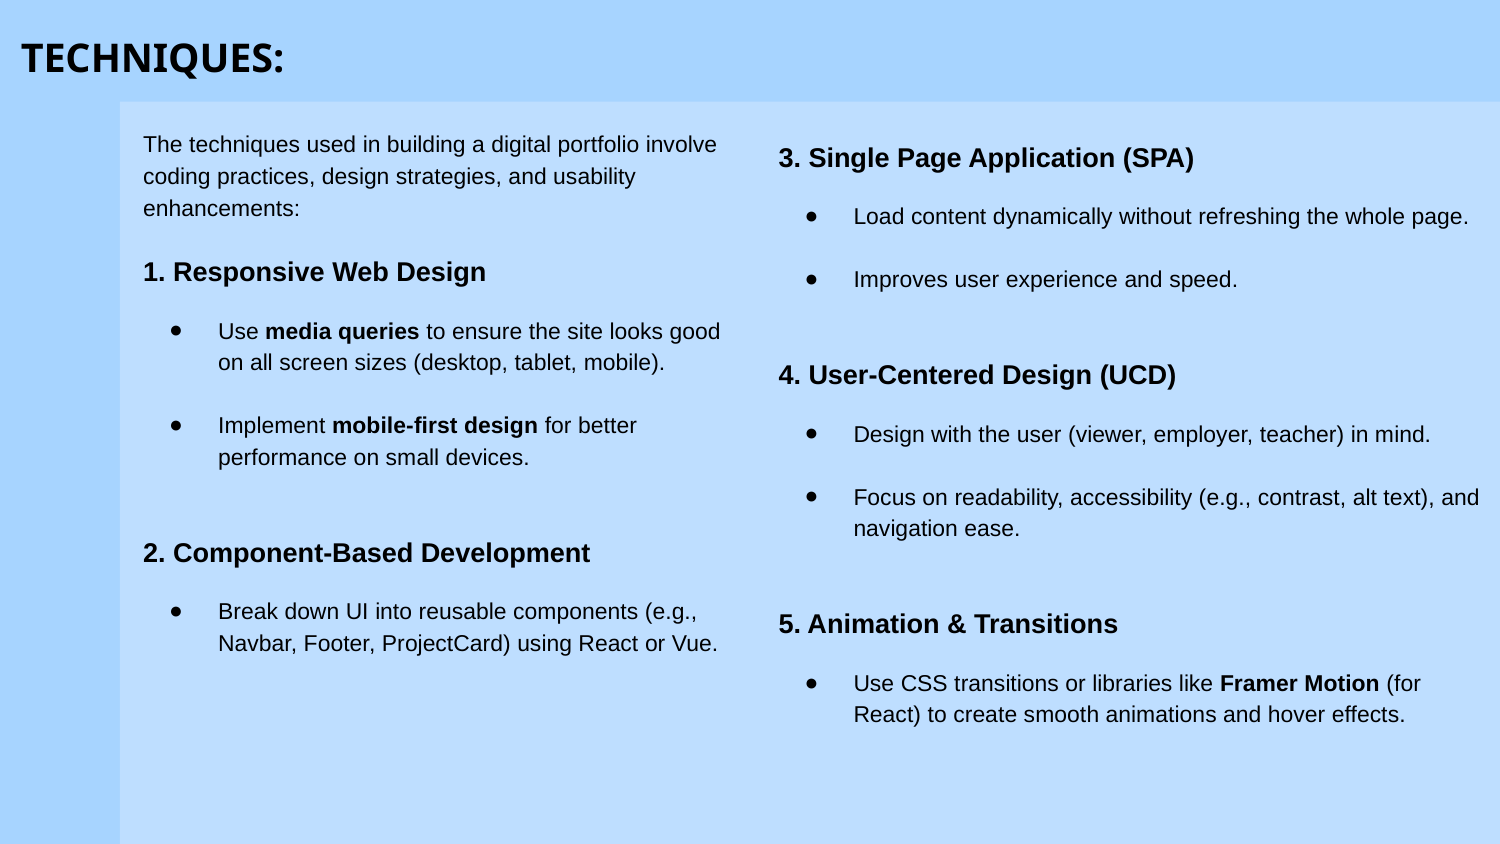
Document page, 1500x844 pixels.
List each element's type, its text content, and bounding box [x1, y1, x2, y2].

text_box 3. Single Page Application (SPA) Load content dynamically without refreshing the whole page. Improves user experience and speed. 4. User-Centered Design (UCD) Design with the user (viewer, employer, teacher) in mind. Focus on readability, accessibility (e.g., contrast, alt text), and navigation ease. 5. Animation & Transitions Use CSS transitions or libraries like Framer Motion (for React) to create smooth animations and hover effects. [763, 120, 1500, 824]
text_box The techniques used in building a digital portfolio involve coding practices, design strategies, and usability enhancements: 1. Responsive Web Design Use media queries to ensure the site looks good on all screen sizes (desktop, tablet, mobile). Implement mobile-first design for better performance on small devices. 2. Component-Based Development Break down UI into reusable components (e.g., Navbar, Footer, ProjectCard) using React or Vue. [128, 111, 751, 753]
subtitle TECHNIQUES: [10, 25, 309, 100]
